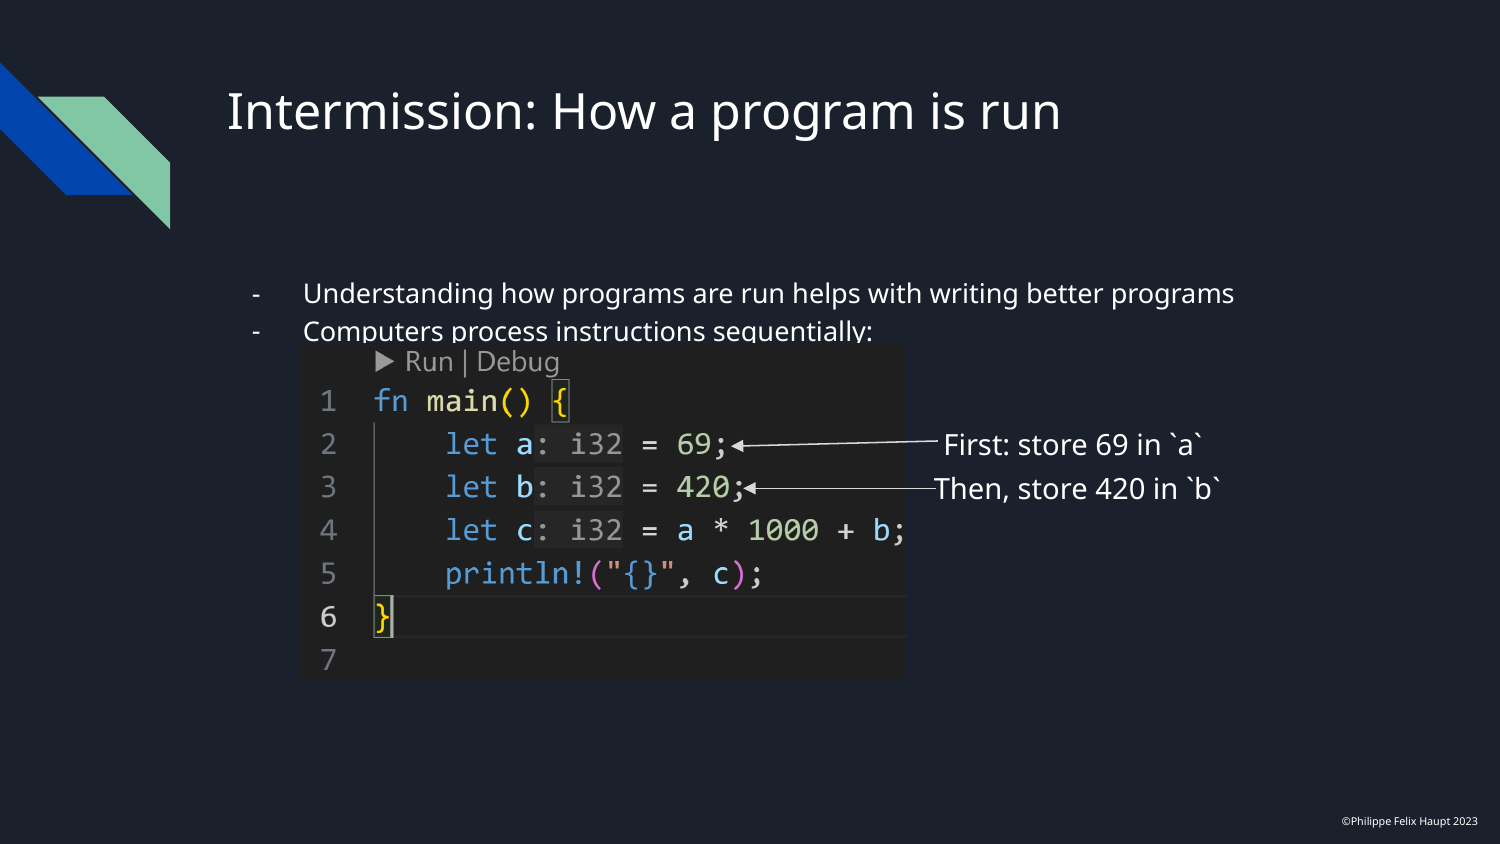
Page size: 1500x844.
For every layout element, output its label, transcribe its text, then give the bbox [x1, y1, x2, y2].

list Understanding how programs are run helps with writing better programs Computers process instructions sequentially: [212, 257, 1368, 735]
picture [300, 342, 906, 680]
text_box Then, store 420 in `b` [918, 455, 1424, 521]
title Intermission: How a program is run [212, 64, 1368, 215]
subtitle ©Philippe Felix Haupt 2023 [1326, 801, 1500, 844]
text_box First: store 69 in `a` [928, 410, 1434, 476]
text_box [730, 440, 939, 447]
